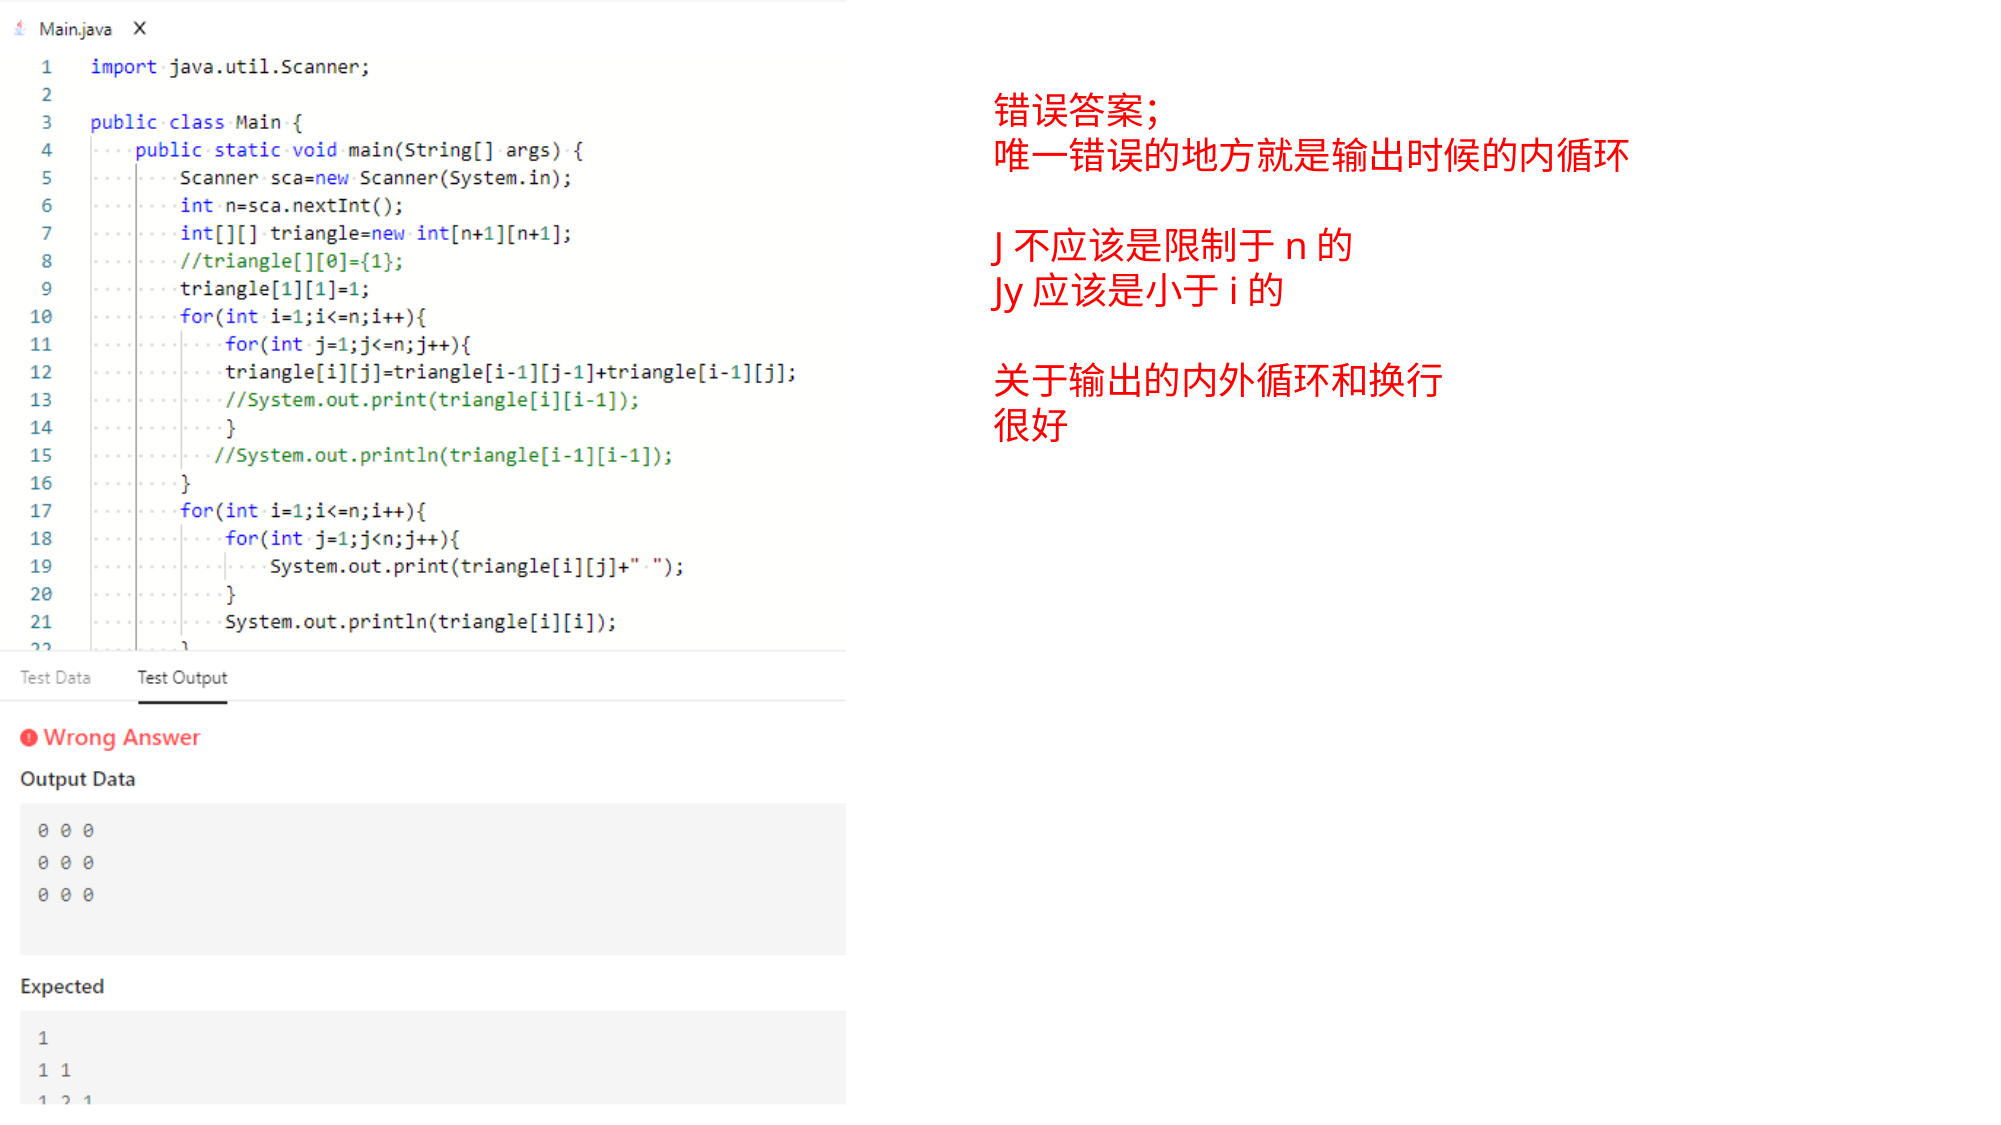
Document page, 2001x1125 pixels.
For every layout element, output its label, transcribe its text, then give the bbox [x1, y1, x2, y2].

text_box 错误答案； 唯一错误的地方就是输出时候的内循环 J不应该是限制于n的 Jy应该是小于i的 关于输出的内外循环和换行 很好 [979, 79, 1788, 455]
picture [0, 0, 846, 1122]
